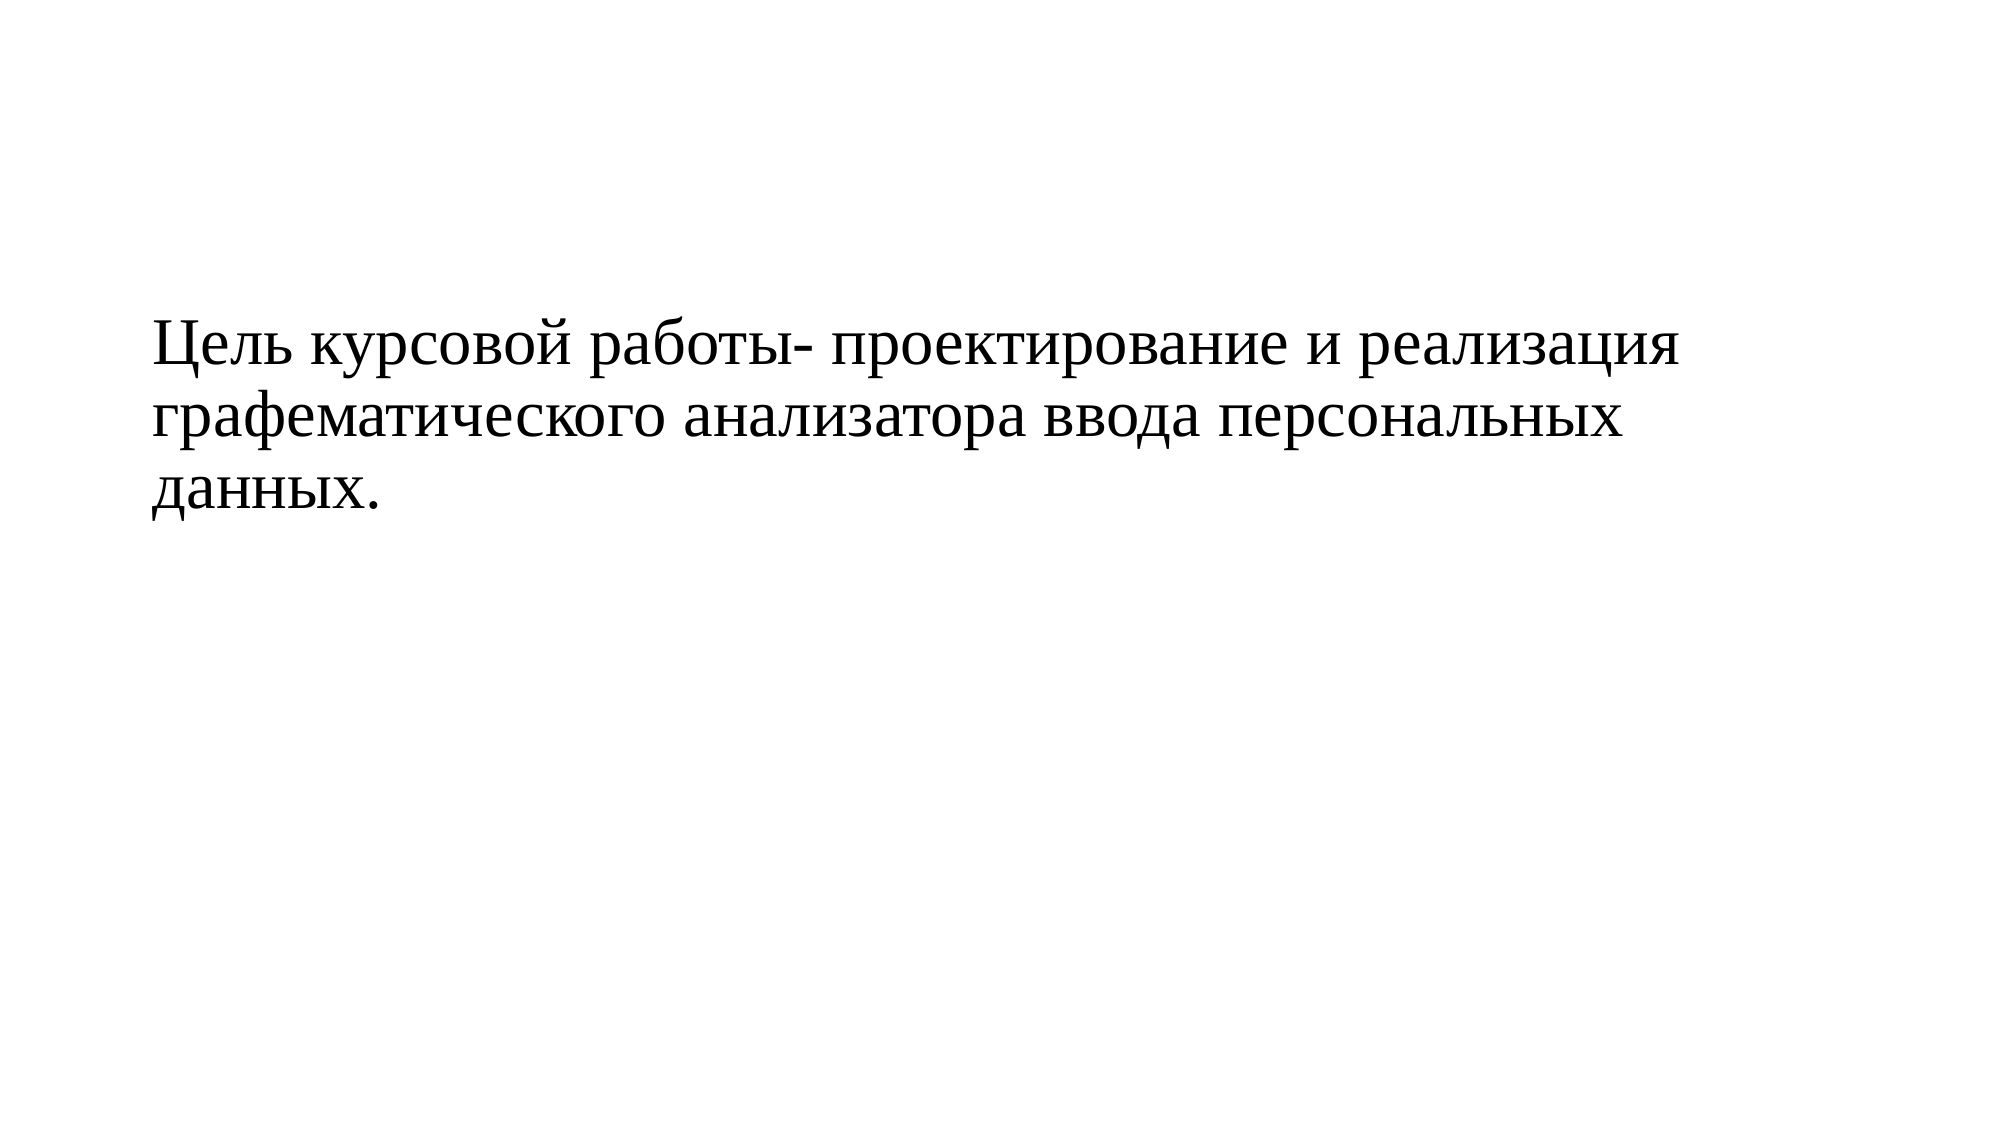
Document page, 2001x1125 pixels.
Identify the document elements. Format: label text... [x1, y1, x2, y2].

list Цель курсовой работы- проектирование и реализация графематического анализатора ввода персональных данных. [137, 299, 1863, 1014]
